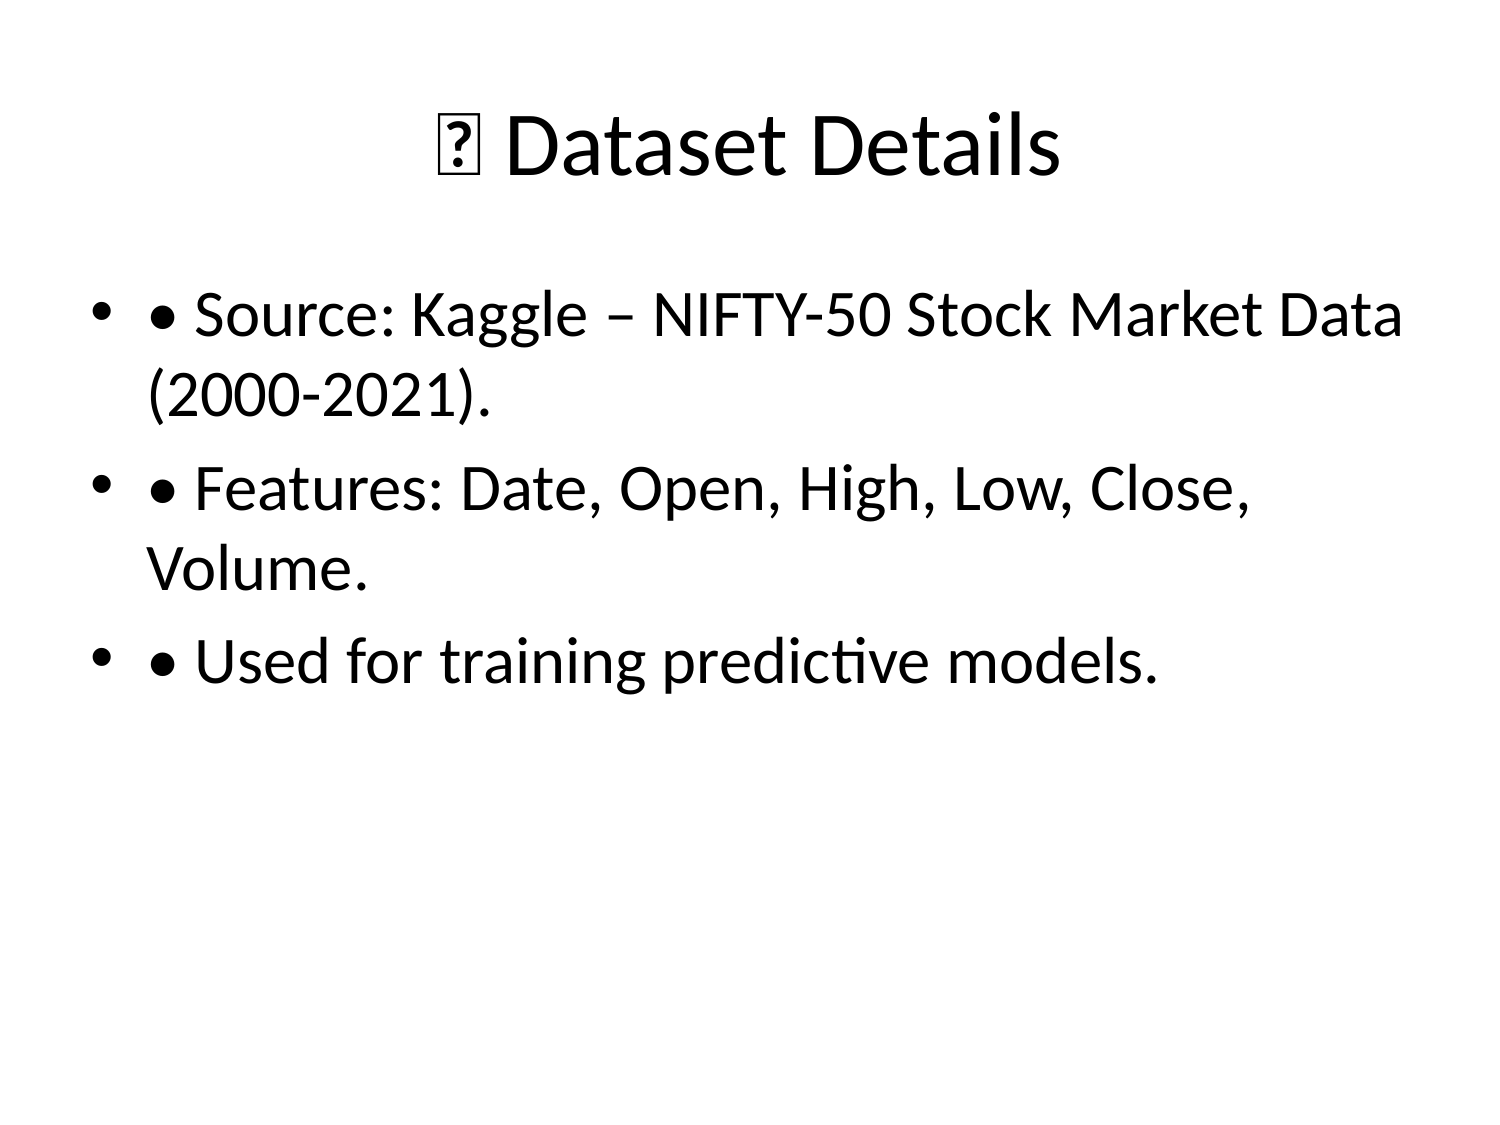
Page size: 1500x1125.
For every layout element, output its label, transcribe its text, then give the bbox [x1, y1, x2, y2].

title 📂 Dataset Details [75, 45, 1425, 233]
list • Source: Kaggle – NIFTY-50 Stock Market Data (2000-2021). • Features: Date, Open, High, Low, Close, Volume. • Used for training predictive models. [75, 262, 1425, 1005]
